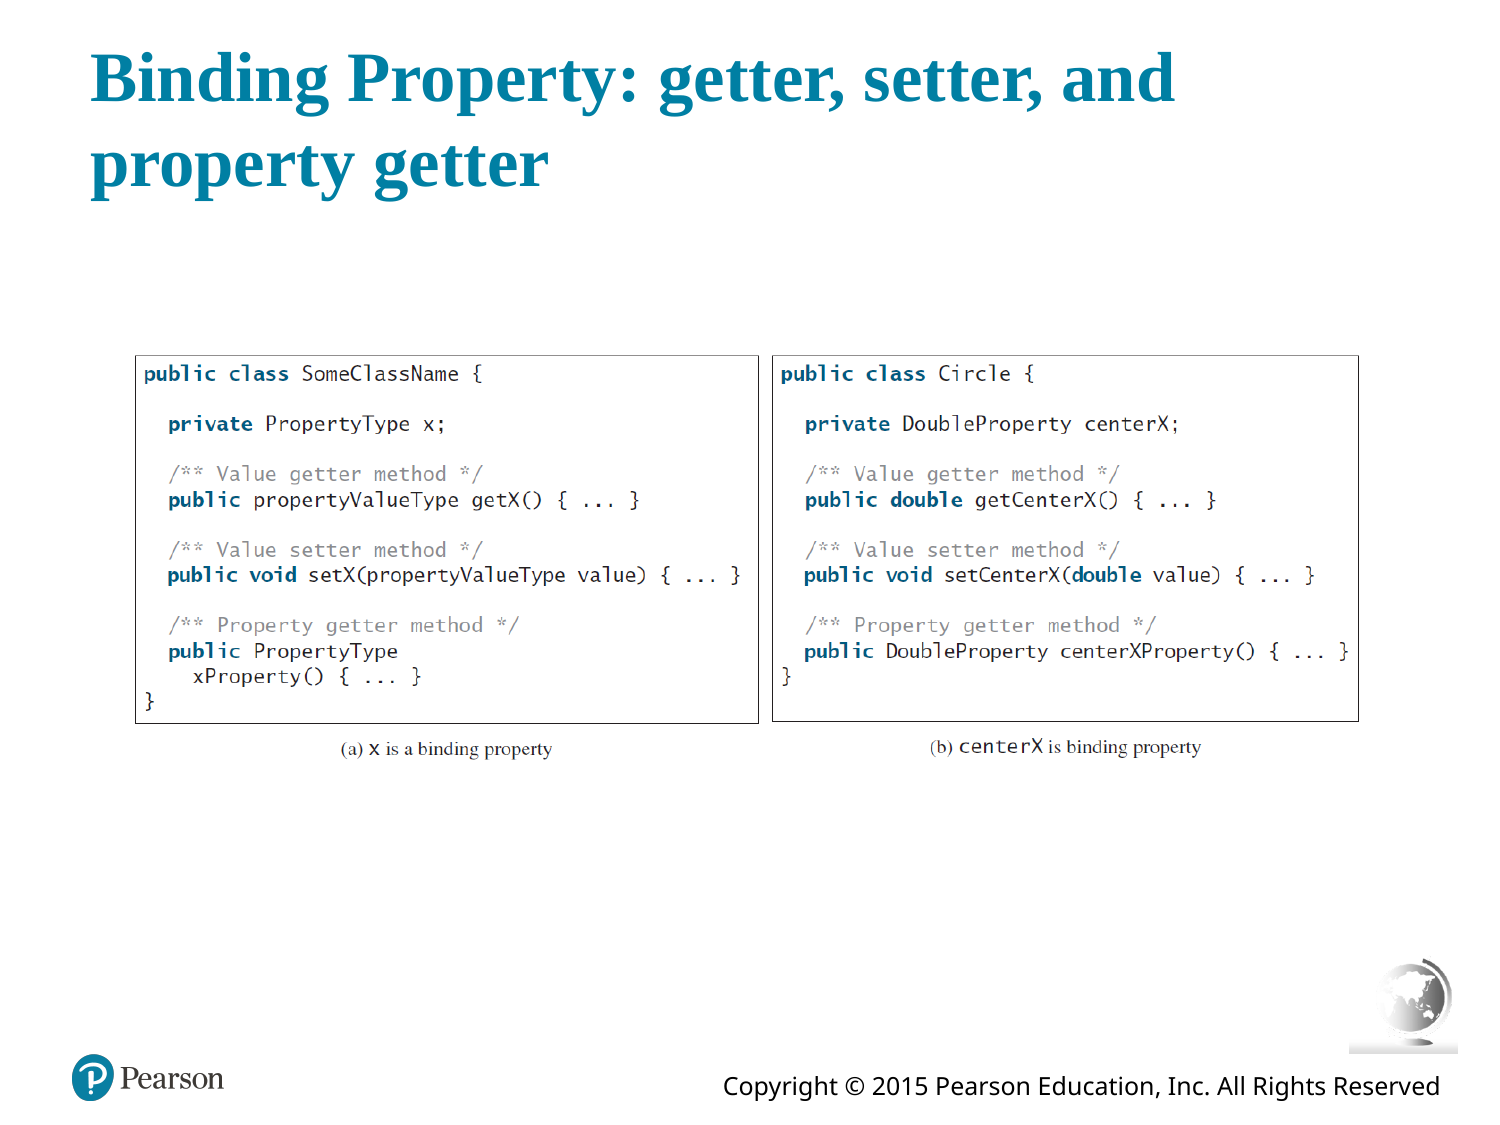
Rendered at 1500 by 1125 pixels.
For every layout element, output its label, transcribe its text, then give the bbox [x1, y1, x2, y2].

picture [129, 347, 1370, 760]
title Binding Property: getter, setter, and property getter [75, 40, 1425, 216]
picture [98, 1054, 224, 1101]
picture [72, 1054, 88, 1070]
picture [72, 1087, 83, 1101]
picture [80, 1063, 106, 1088]
picture [1349, 955, 1458, 1054]
